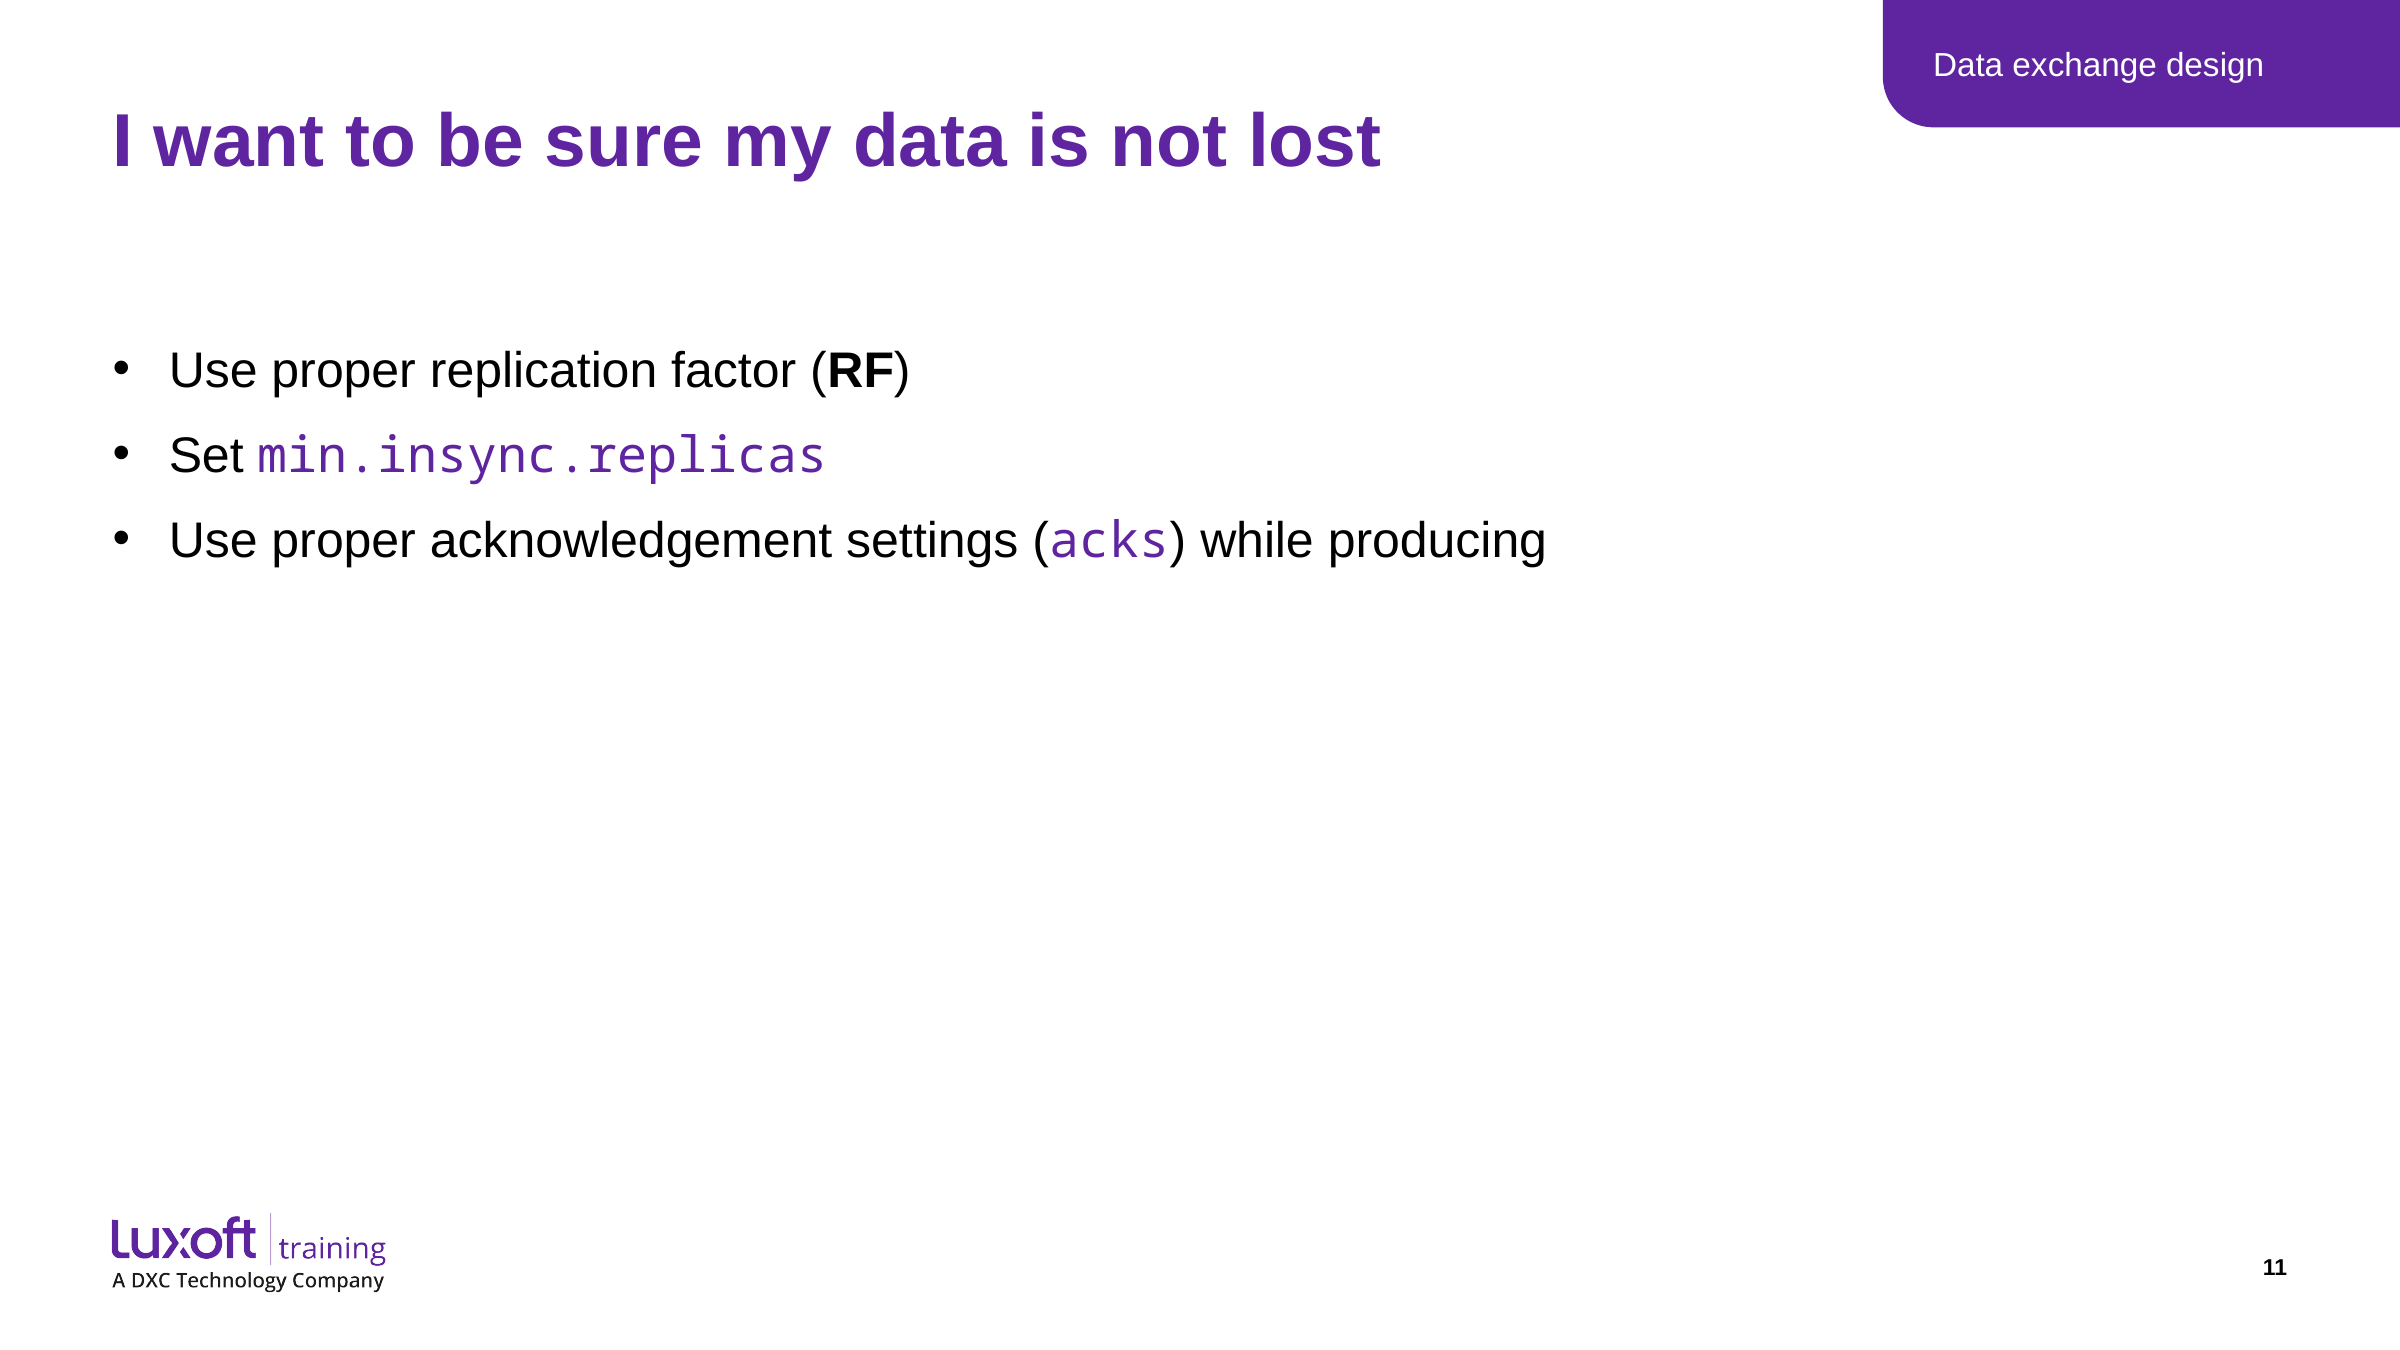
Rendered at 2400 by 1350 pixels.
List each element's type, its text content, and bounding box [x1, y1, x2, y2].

text_box Data exchange design [1918, 0, 2365, 128]
list Use proper replication factor (RF) Set min.insync.replicas Use proper acknowledgement settings (acks) while producing [112, 337, 2288, 1178]
title I want to be sure my data is not lost [112, 104, 1862, 216]
picture [81, 1184, 418, 1323]
